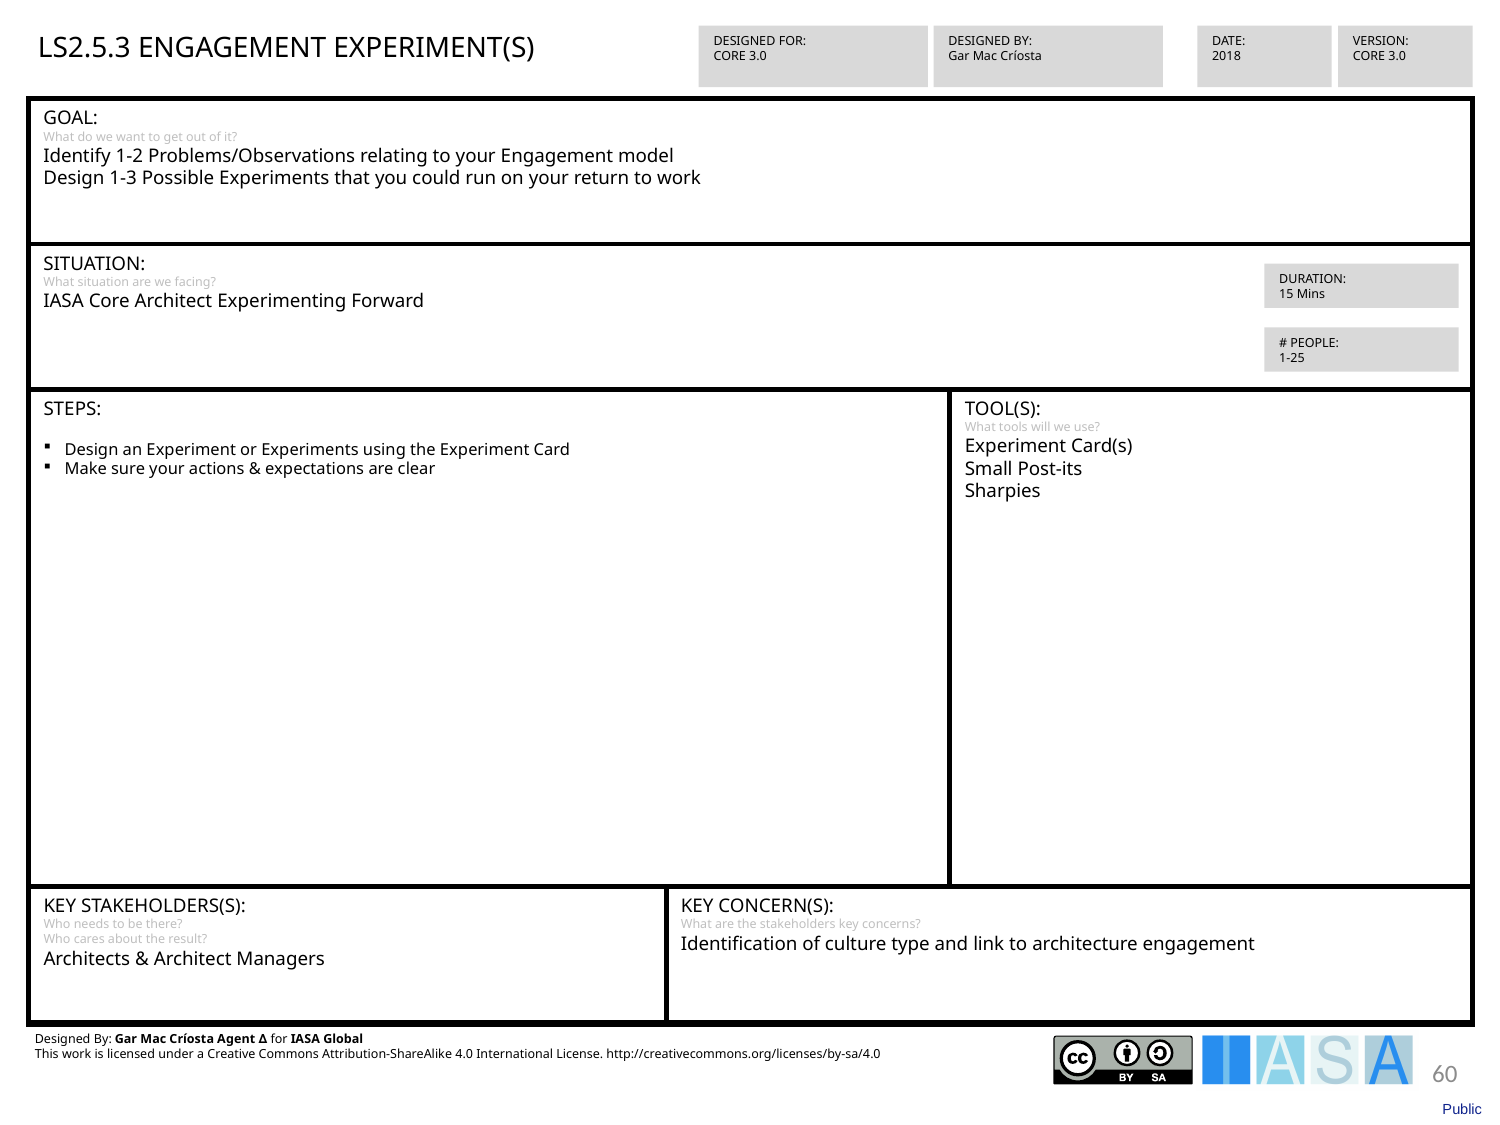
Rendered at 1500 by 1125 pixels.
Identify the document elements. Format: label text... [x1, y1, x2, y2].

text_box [19, 22, 1473, 1069]
slide_number 60 [1059, 1069, 1473, 1103]
